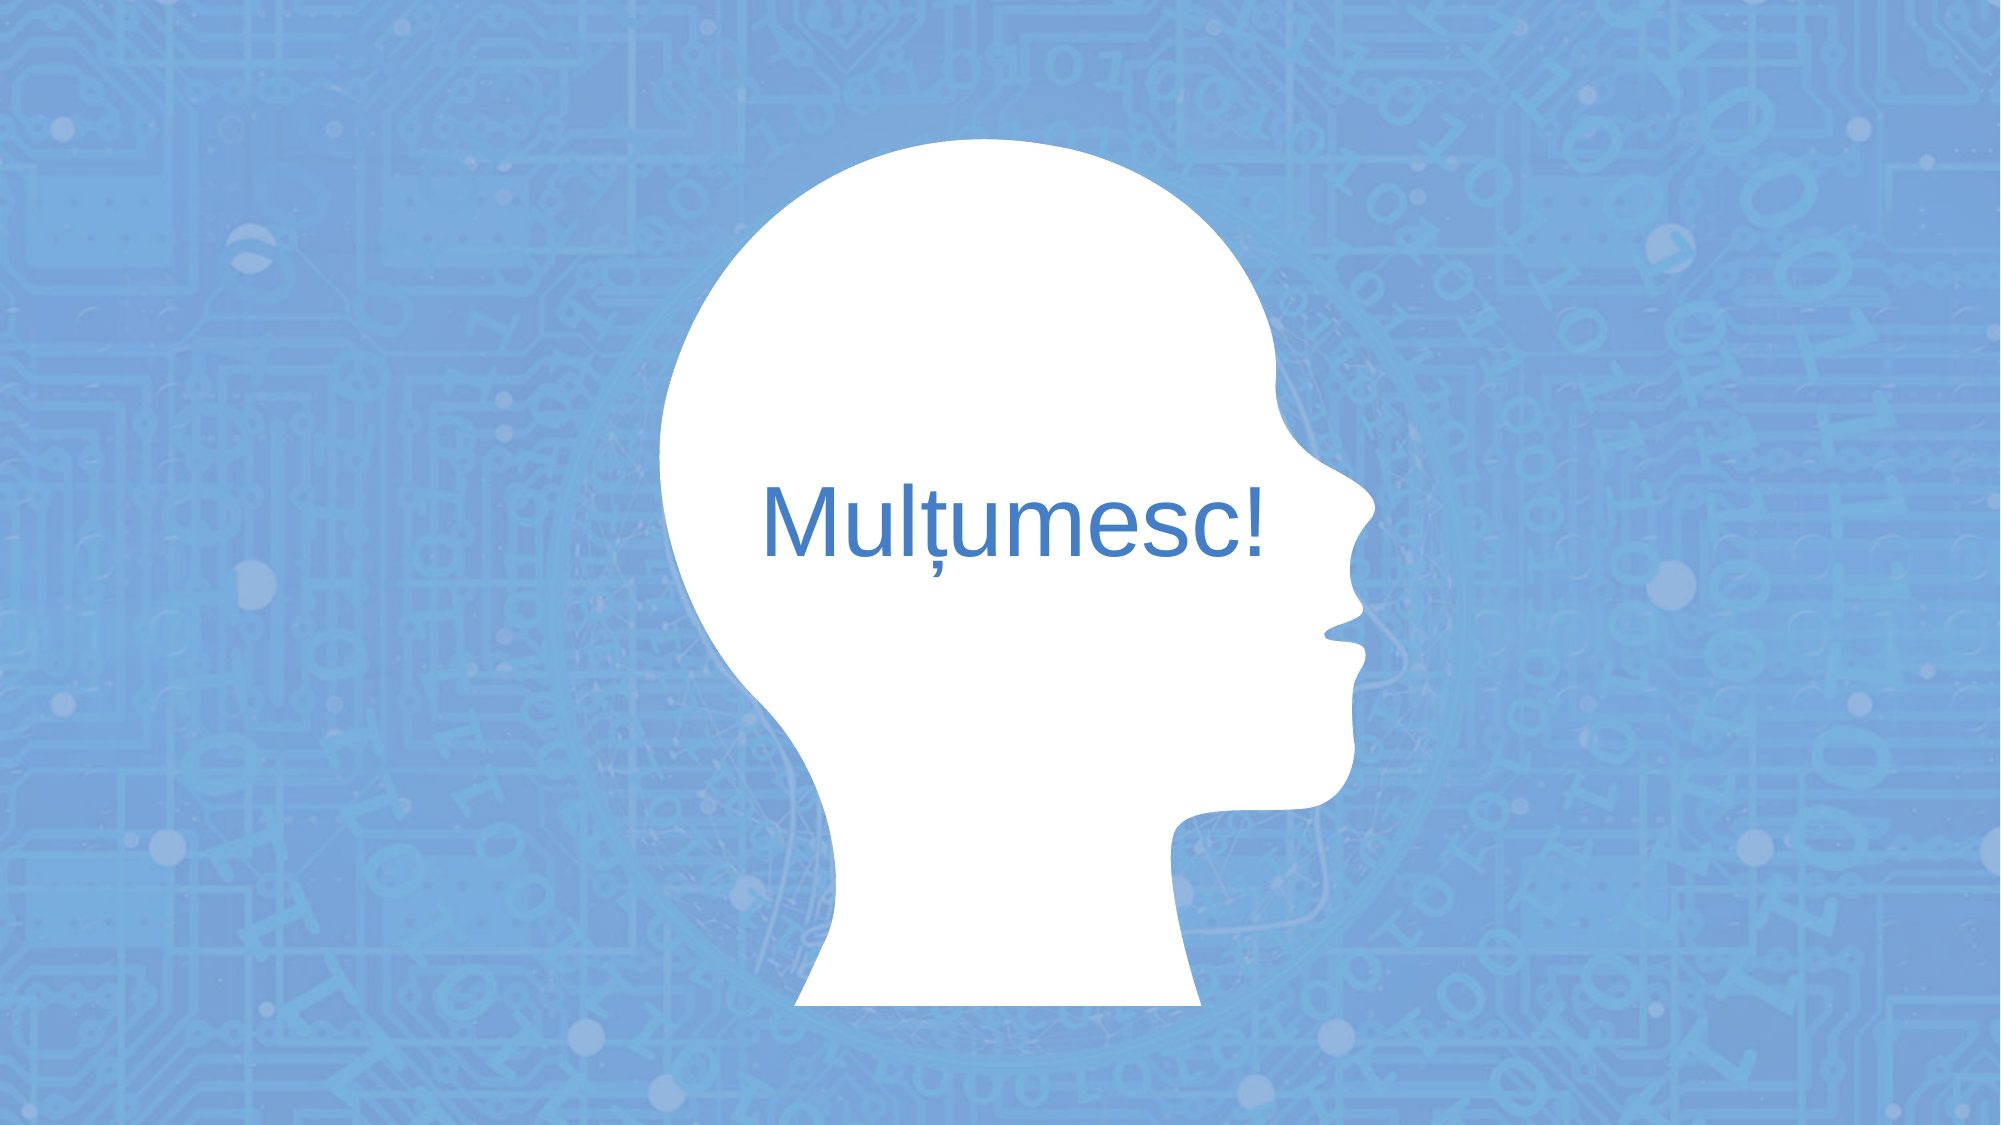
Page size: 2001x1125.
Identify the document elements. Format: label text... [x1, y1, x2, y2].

text_box Mulțumesc! [659, 448, 1370, 584]
picture [0, 0, 2001, 1125]
